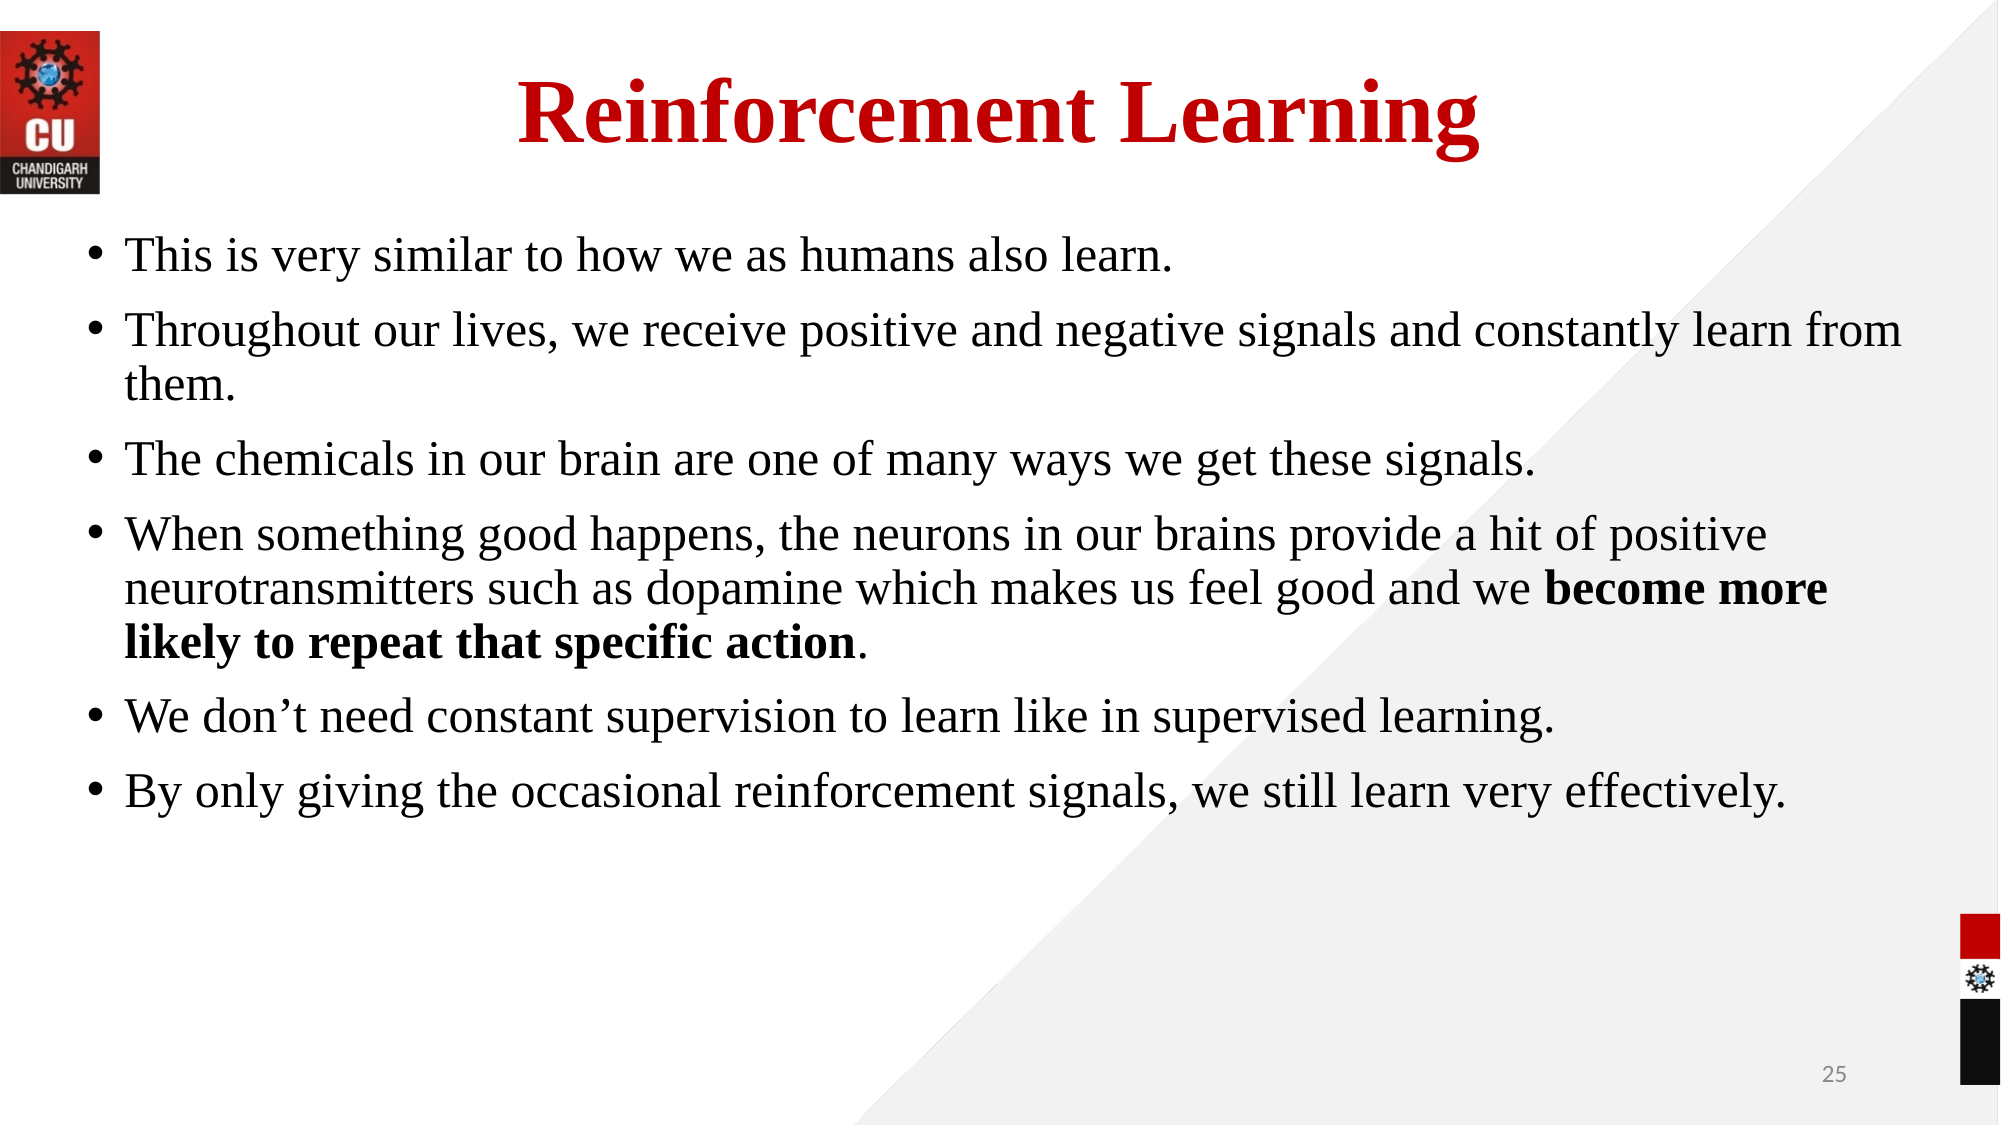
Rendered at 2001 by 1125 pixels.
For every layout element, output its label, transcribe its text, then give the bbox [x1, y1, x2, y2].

list This is very similar to how we as humans also learn. Throughout our lives, we receive positive and negative signals and constantly learn from them. The chemicals in our brain are one of many ways we get these signals. When something good happens, the neurons in our brains provide a hit of positive neurotransmitters such as dopamine which makes us feel good and we become more likely to repeat that specific action. We don’t need constant supervision to learn like in supervised learning. By only giving the occasional reinforcement signals, we still learn very effectively. [71, 221, 1937, 1122]
slide_number ‹#› [1412, 1042, 1863, 1103]
title Reinforcement Learning [137, 3, 1863, 221]
picture [0, 0, 2001, 1125]
